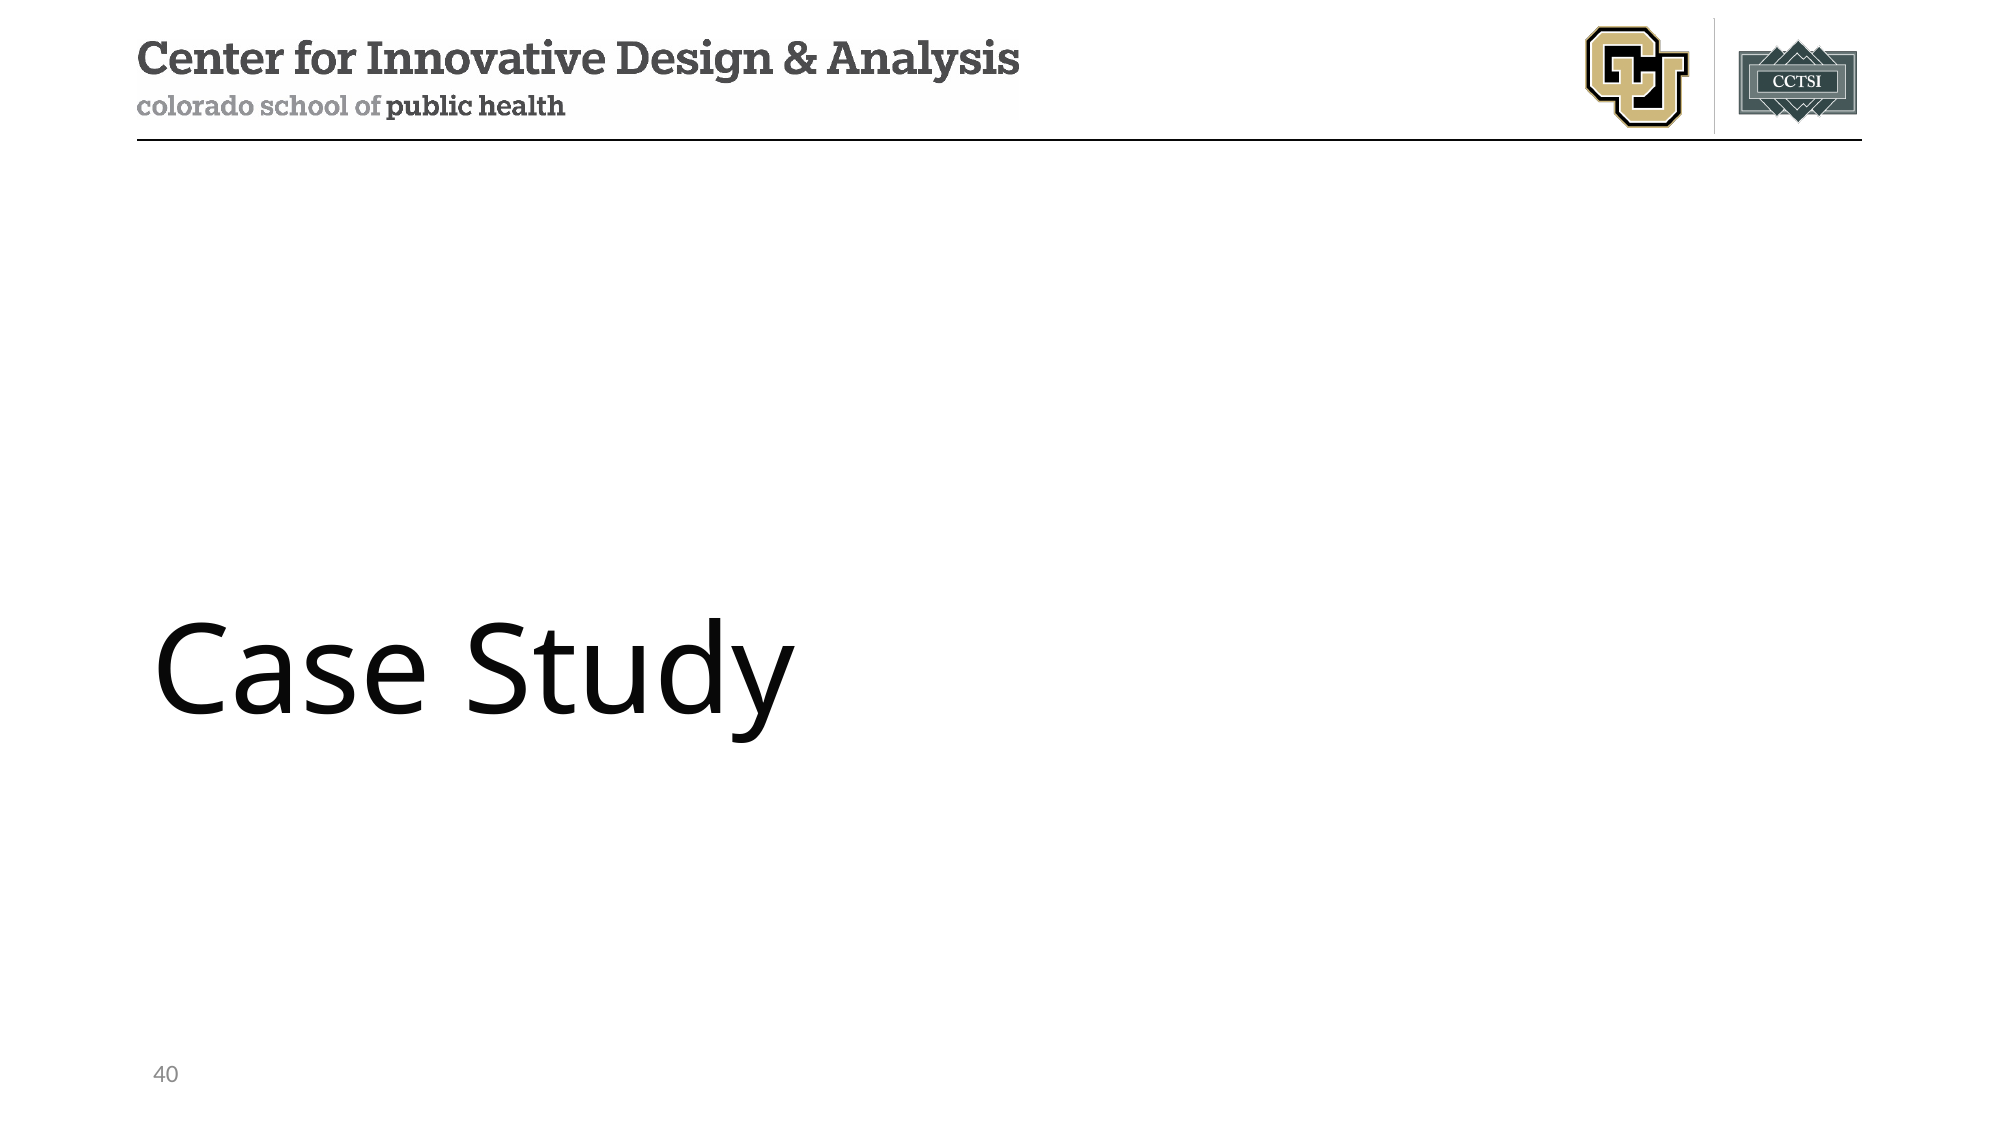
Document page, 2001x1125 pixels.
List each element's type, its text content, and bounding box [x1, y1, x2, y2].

title Case Study [136, 280, 1862, 749]
picture [1584, 17, 1857, 134]
slide_number 40 [138, 1042, 589, 1103]
picture [137, 39, 1019, 120]
